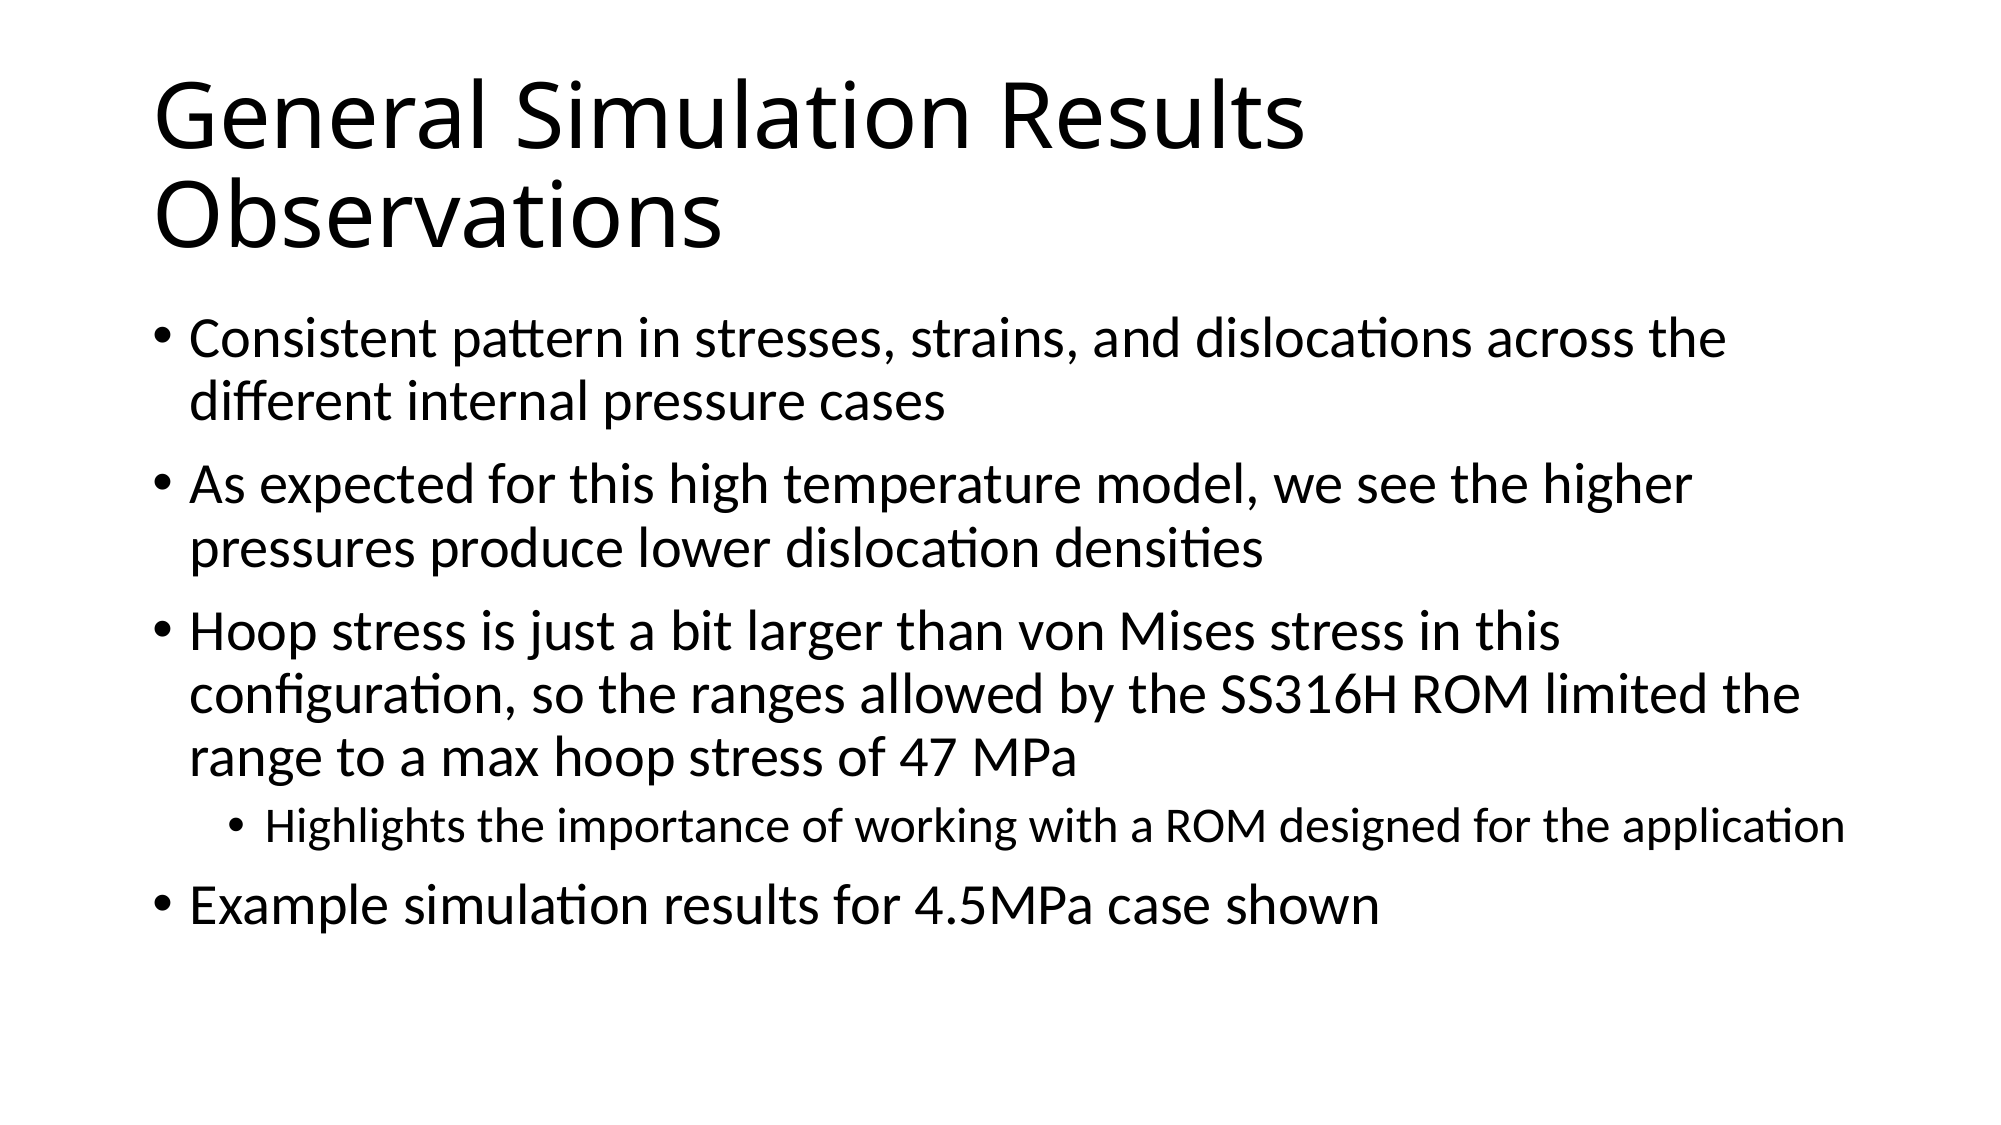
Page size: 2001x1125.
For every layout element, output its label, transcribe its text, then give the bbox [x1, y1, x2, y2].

list Consistent pattern in stresses, strains, and dislocations across the different internal pressure cases As expected for this high temperature model, we see the higher pressures produce lower dislocation densities Hoop stress is just a bit larger than von Mises stress in this configuration, so the ranges allowed by the SS316H ROM limited the range to a max hoop stress of 47 MPa Highlights the importance of working with a ROM designed for the application Example simulation results for 4.5MPa case shown [137, 299, 1897, 1014]
title General Simulation Results Observations [137, 59, 1863, 278]
